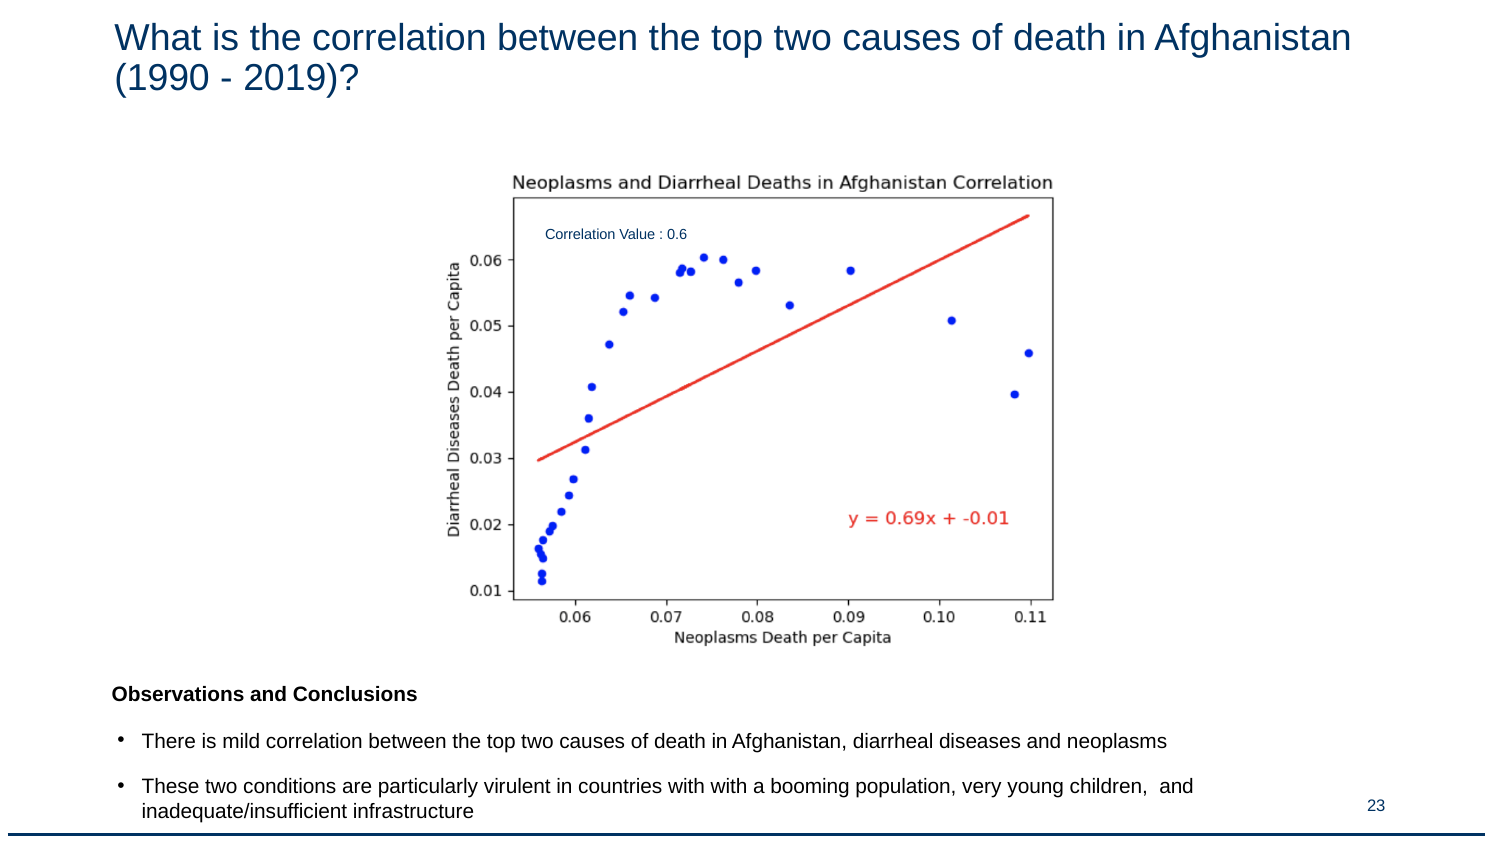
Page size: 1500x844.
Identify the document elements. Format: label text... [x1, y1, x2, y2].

picture [438, 167, 1062, 654]
slide_number ‹#› [1267, 782, 1397, 827]
list Observations and Conclusions There is mild correlation between the top two causes of death in Afghanistan, diarrheal diseases and neoplasms These two conditions are particularly virulent in countries with with a booming population, very young children, and inadequate/insufficient infrastructure [100, 678, 1268, 828]
title What is the correlation between the top two causes of death in Afghanistan (1990 - 2019)? [103, 11, 1397, 143]
